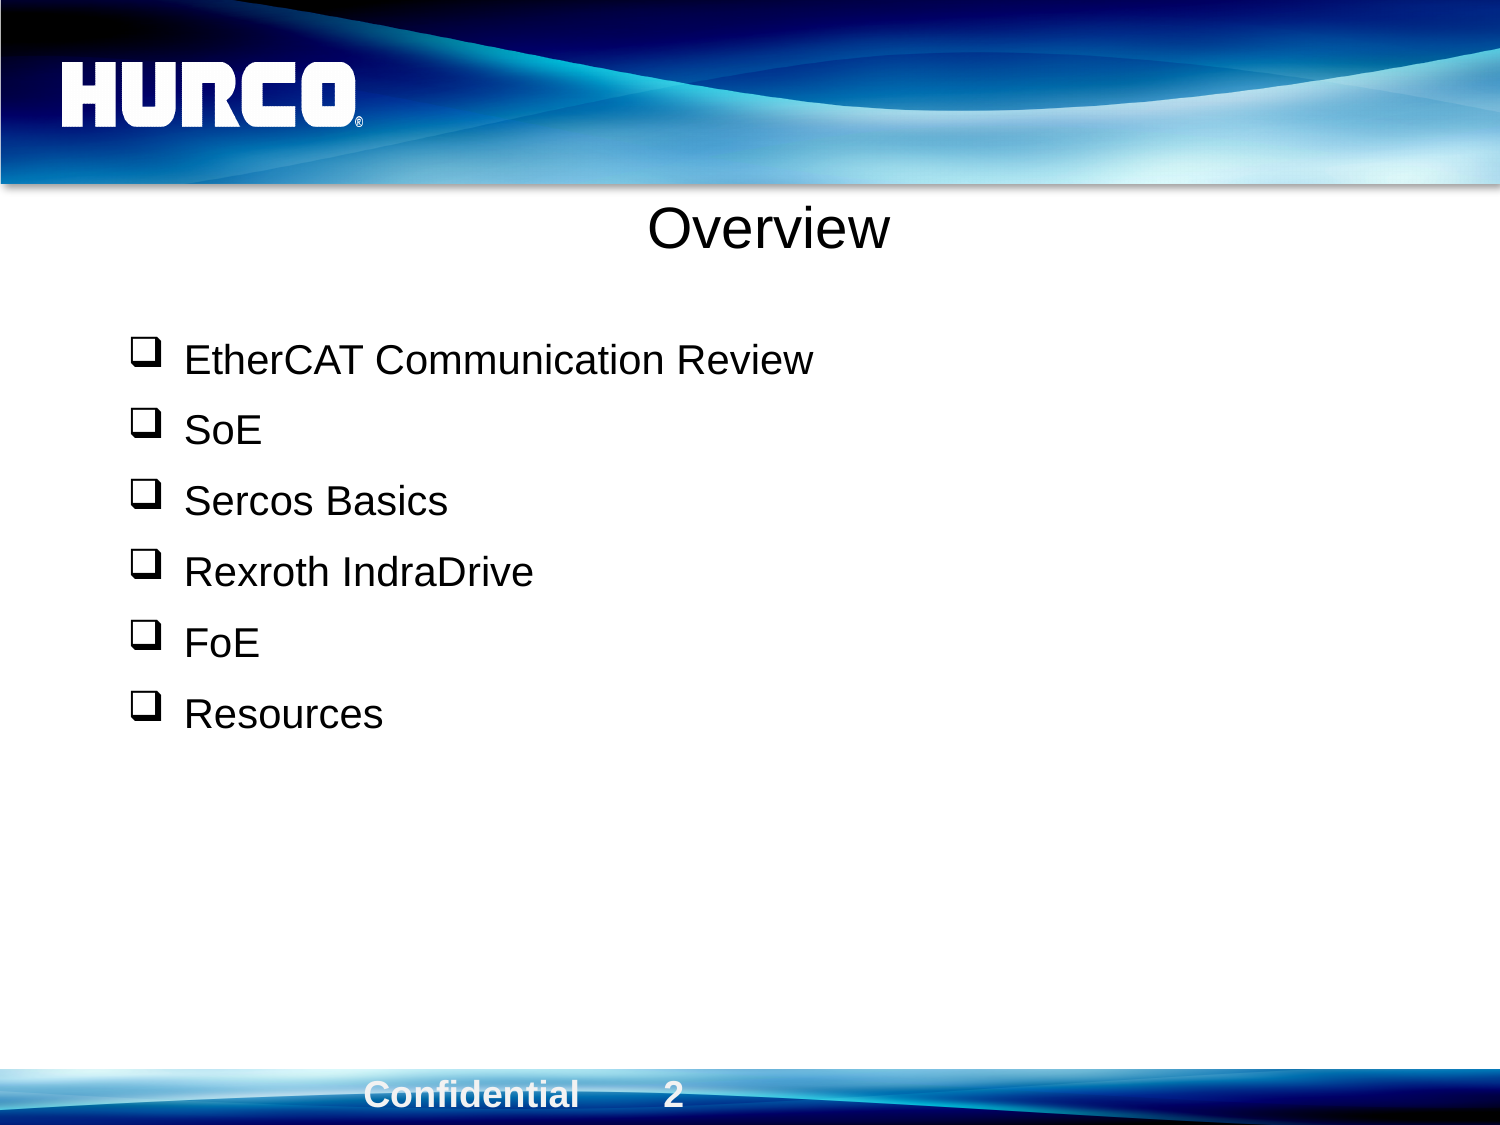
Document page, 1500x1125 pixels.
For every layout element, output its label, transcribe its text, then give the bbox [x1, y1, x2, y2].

picture [2, 0, 1500, 184]
title Overview [149, 162, 1388, 288]
text_box Confidential 2 [198, 1062, 1388, 1125]
picture [0, 1069, 198, 1125]
list EtherCAT Communication Review SoE Sercos Basics Rexroth IndraDrive FoE Resources [112, 324, 1388, 1013]
picture [1388, 1069, 1500, 1125]
